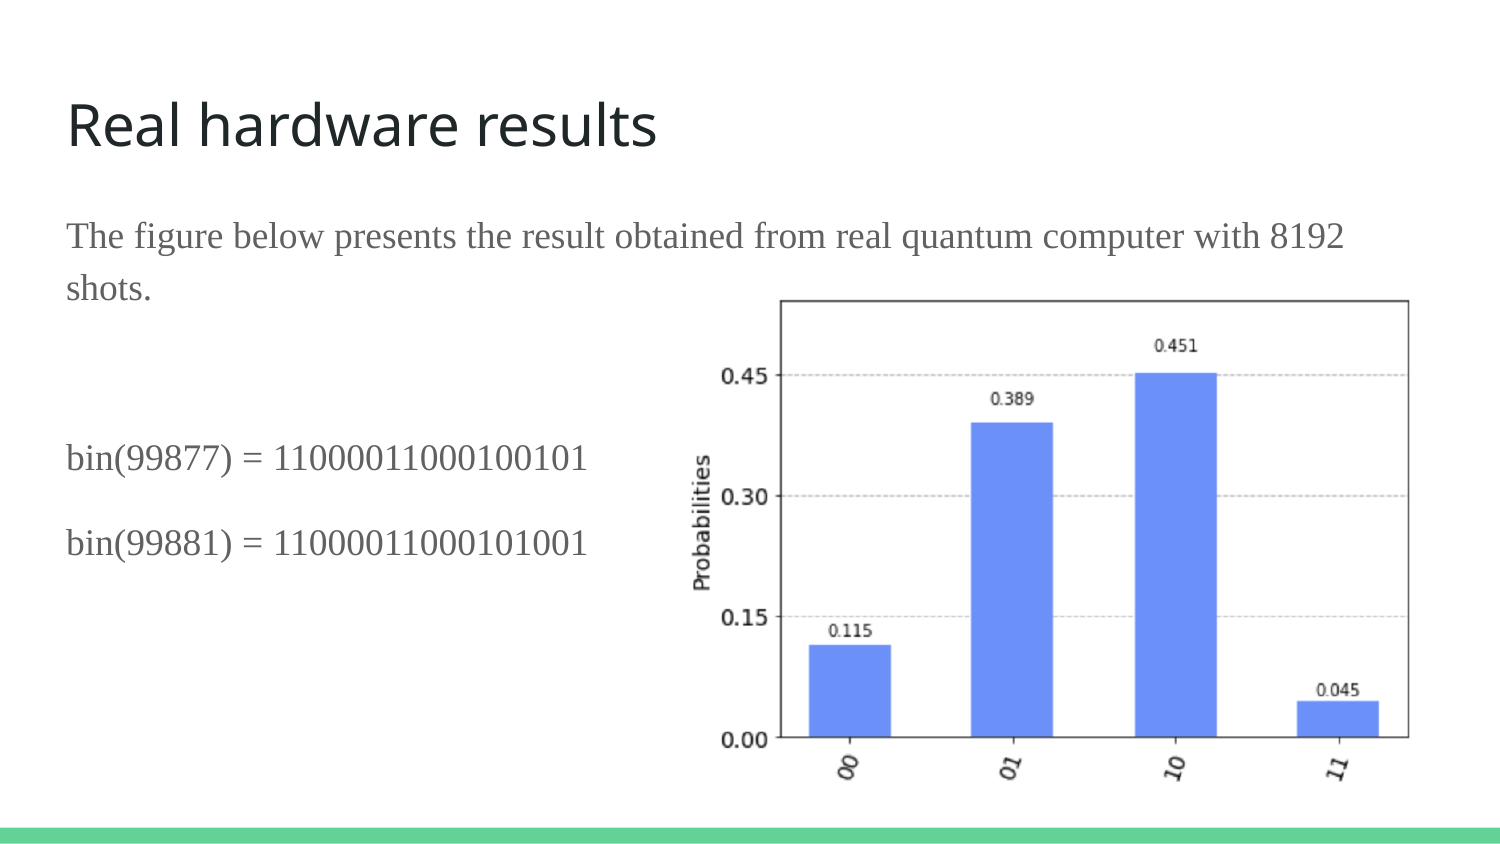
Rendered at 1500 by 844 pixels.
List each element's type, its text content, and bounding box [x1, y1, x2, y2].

picture [669, 295, 1450, 786]
title Real hardware results [51, 72, 1449, 167]
list The figure below presents the result obtained from real quantum computer with 8192 shots. bin(99877) = 11000011000100101 bin(99881) = 11000011000101001 [51, 189, 1449, 750]
